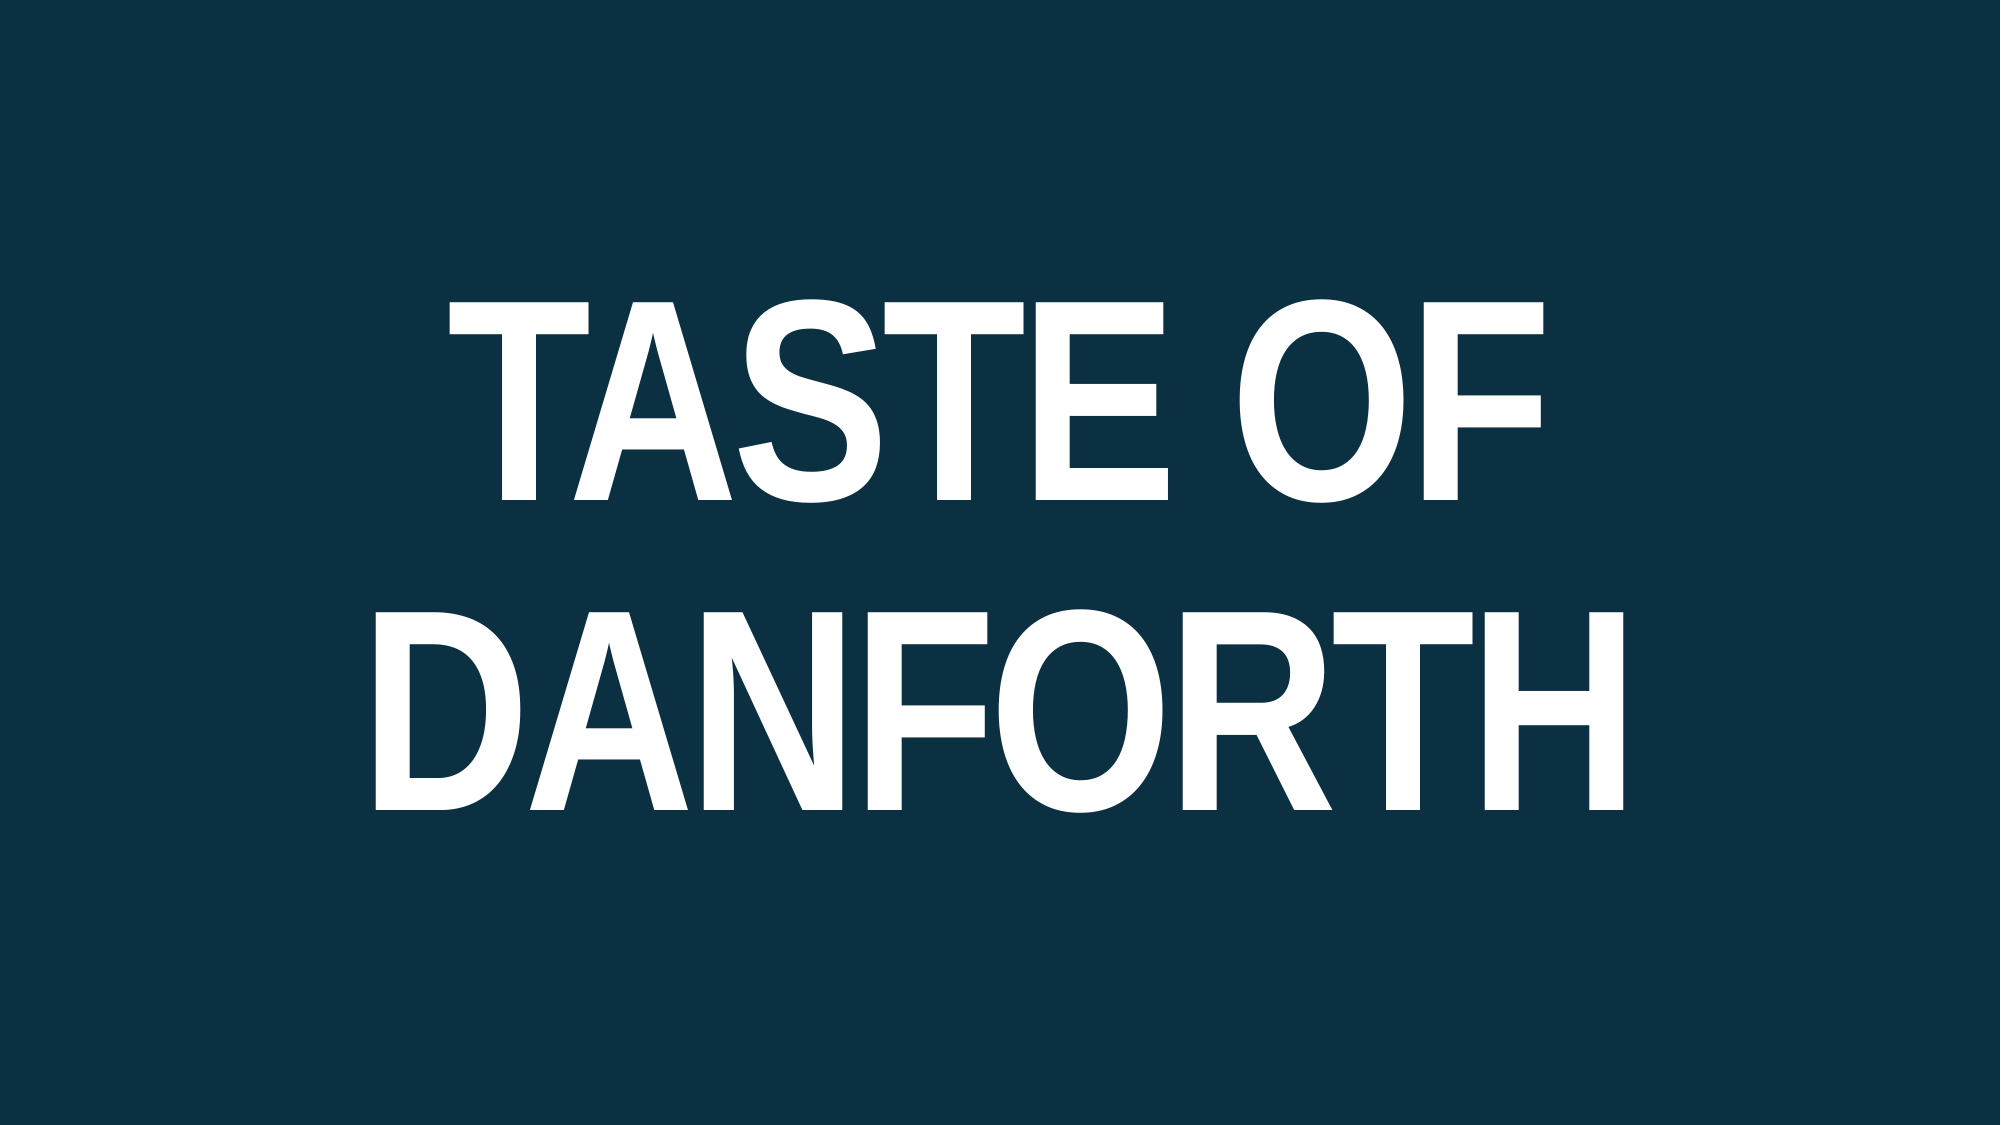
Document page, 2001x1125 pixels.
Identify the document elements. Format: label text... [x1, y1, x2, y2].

title TASTE OF DANFORTH [0, 0, 2000, 1125]
